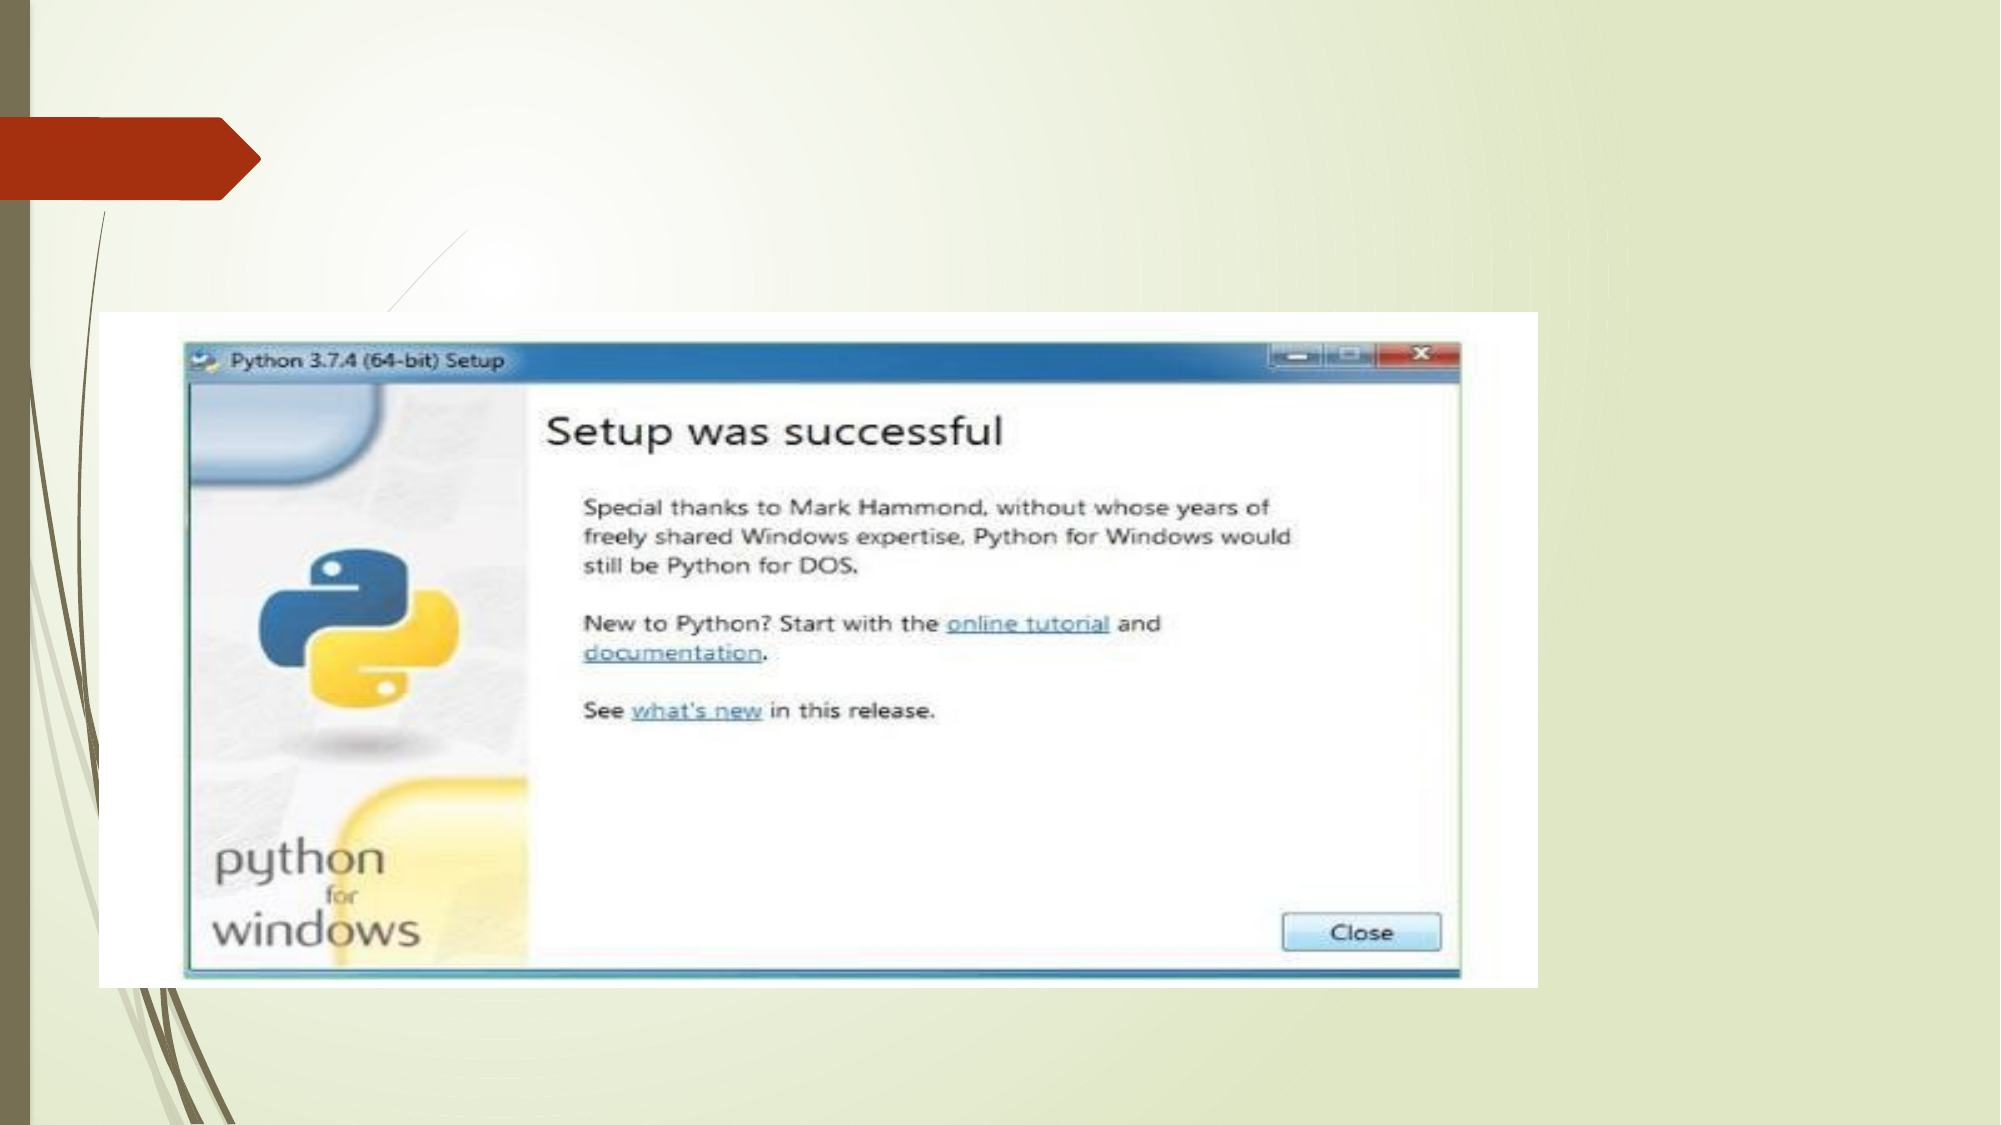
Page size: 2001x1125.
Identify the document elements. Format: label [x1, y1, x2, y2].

picture [99, 312, 1538, 988]
